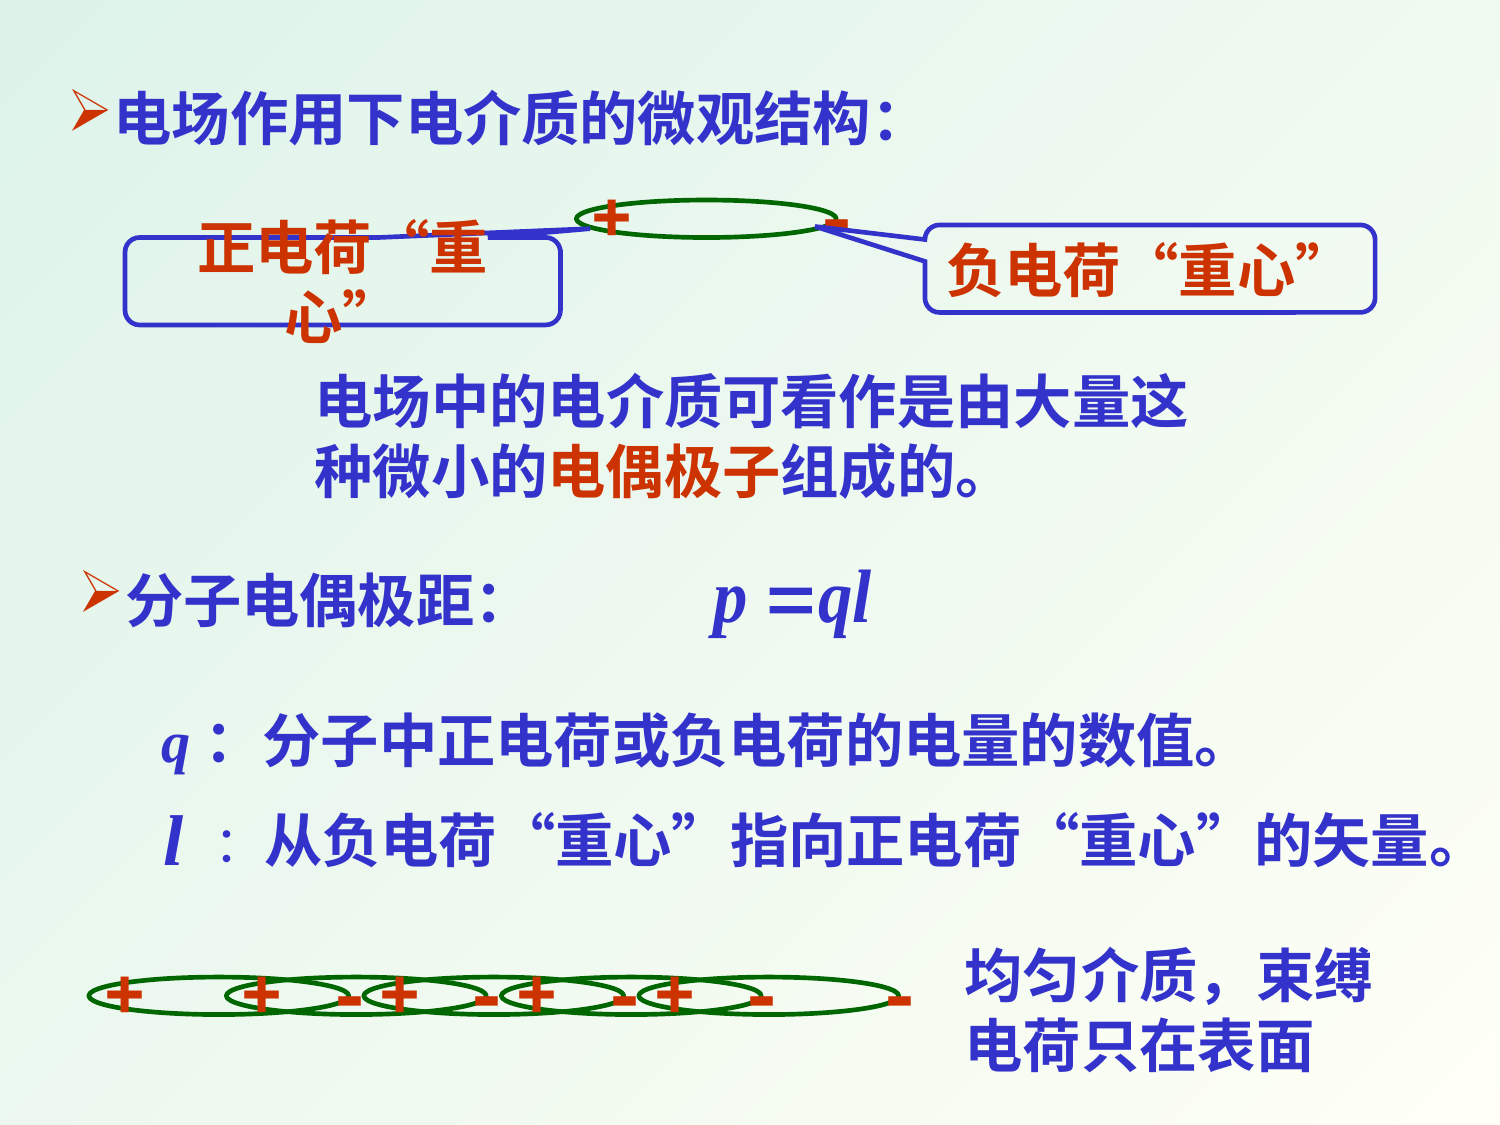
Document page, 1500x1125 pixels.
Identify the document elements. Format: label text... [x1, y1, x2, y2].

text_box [159, 795, 1500, 882]
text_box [574, 162, 901, 268]
text_box 电场中的电介质可看作是由大量这种微小的电偶极子组成的。 [299, 357, 1210, 513]
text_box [87, 939, 963, 1045]
text_box 分子电偶极距： [63, 556, 548, 642]
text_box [699, 549, 888, 644]
text_box q：分子中正电荷或负电荷的电量的数值。 [146, 696, 1268, 781]
text_box 电场作用下电介质的微观结构： [52, 75, 945, 160]
text_box 均匀介质，束缚电荷只在表面 [949, 932, 1413, 1087]
text_box 正电荷“重心” [125, 229, 569, 325]
text_box 负电荷“重心” [904, 224, 1376, 313]
